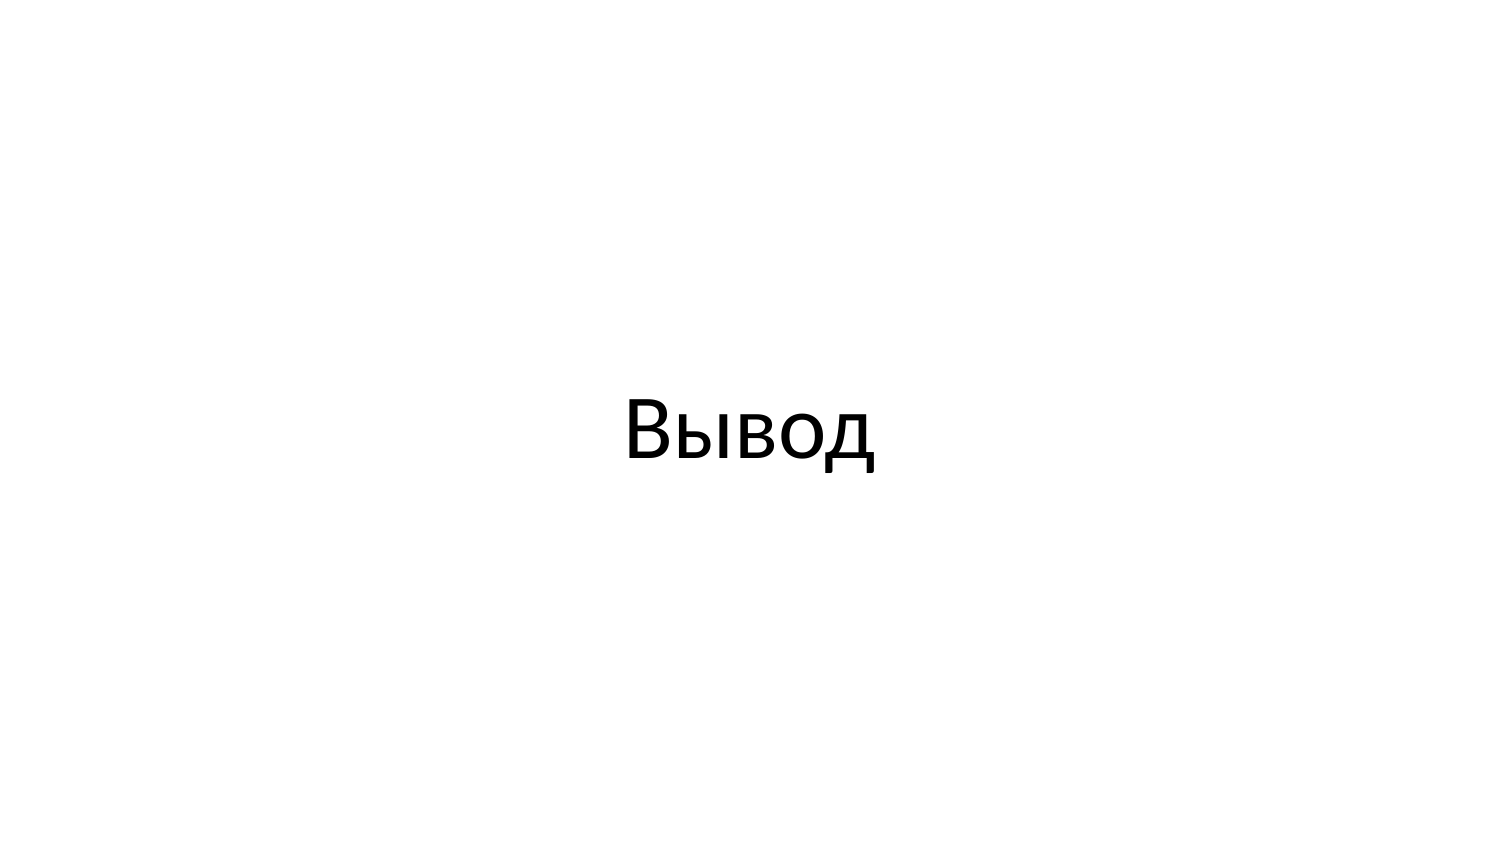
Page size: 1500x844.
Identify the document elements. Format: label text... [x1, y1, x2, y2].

title Вывод [75, 351, 1425, 493]
